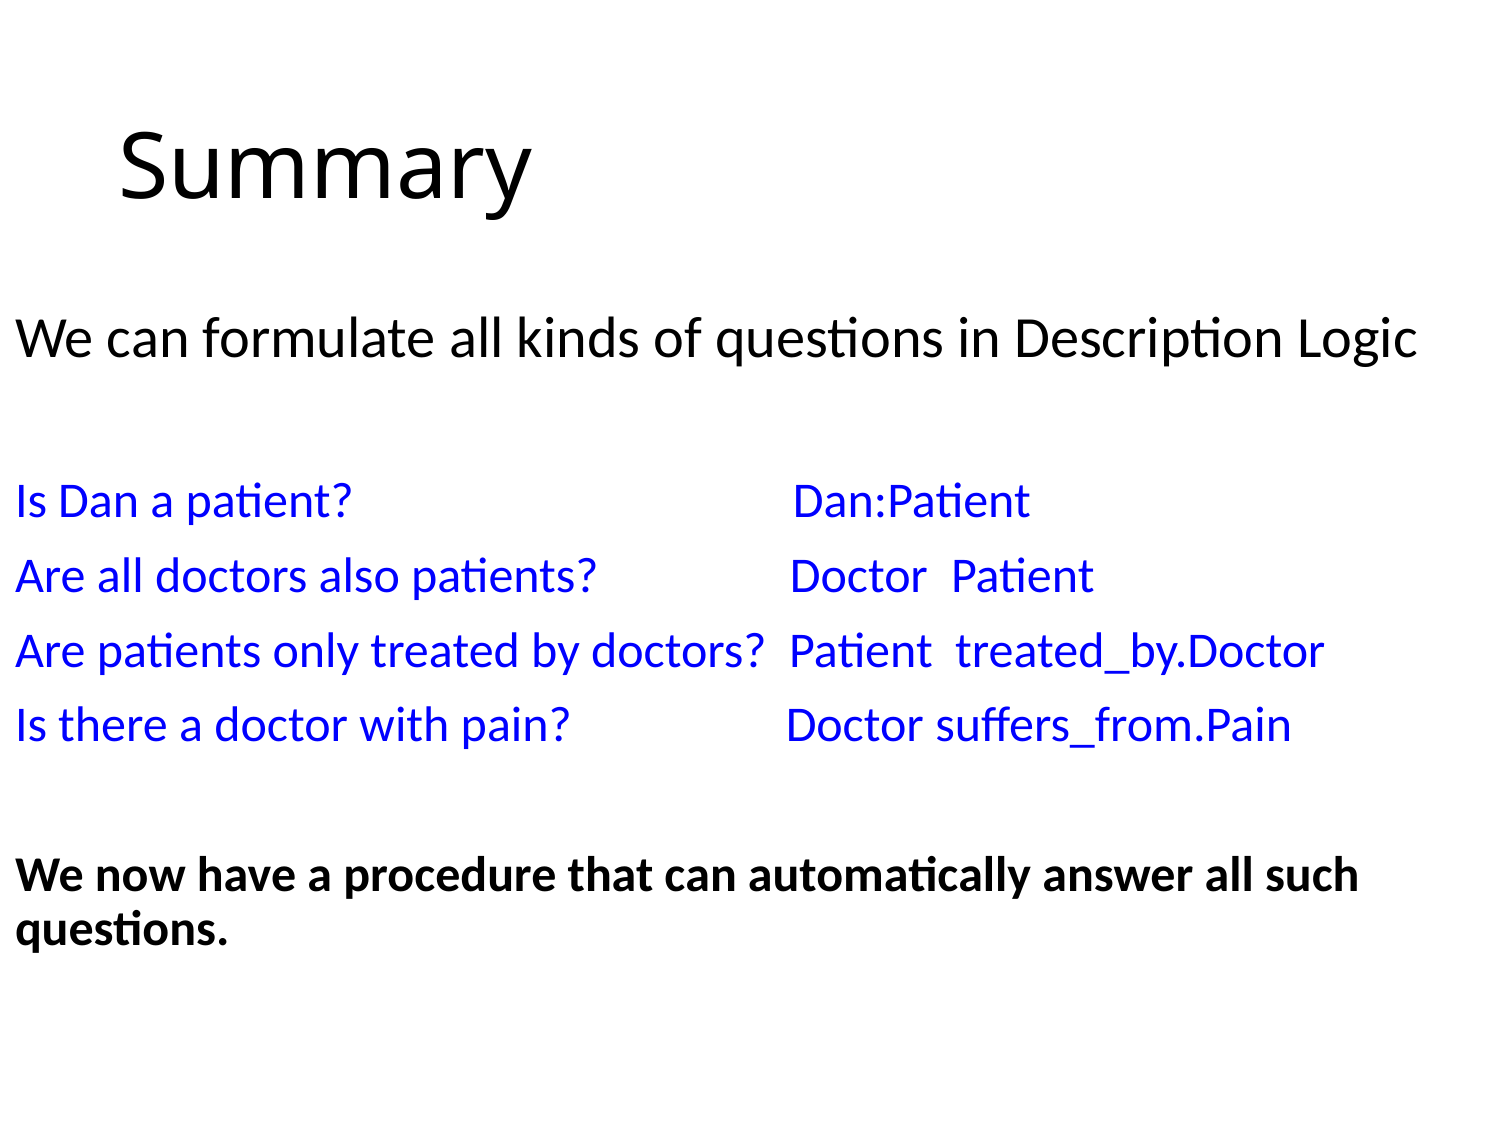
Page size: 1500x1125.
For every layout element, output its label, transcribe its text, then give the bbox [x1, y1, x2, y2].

title Summary [103, 59, 1397, 278]
